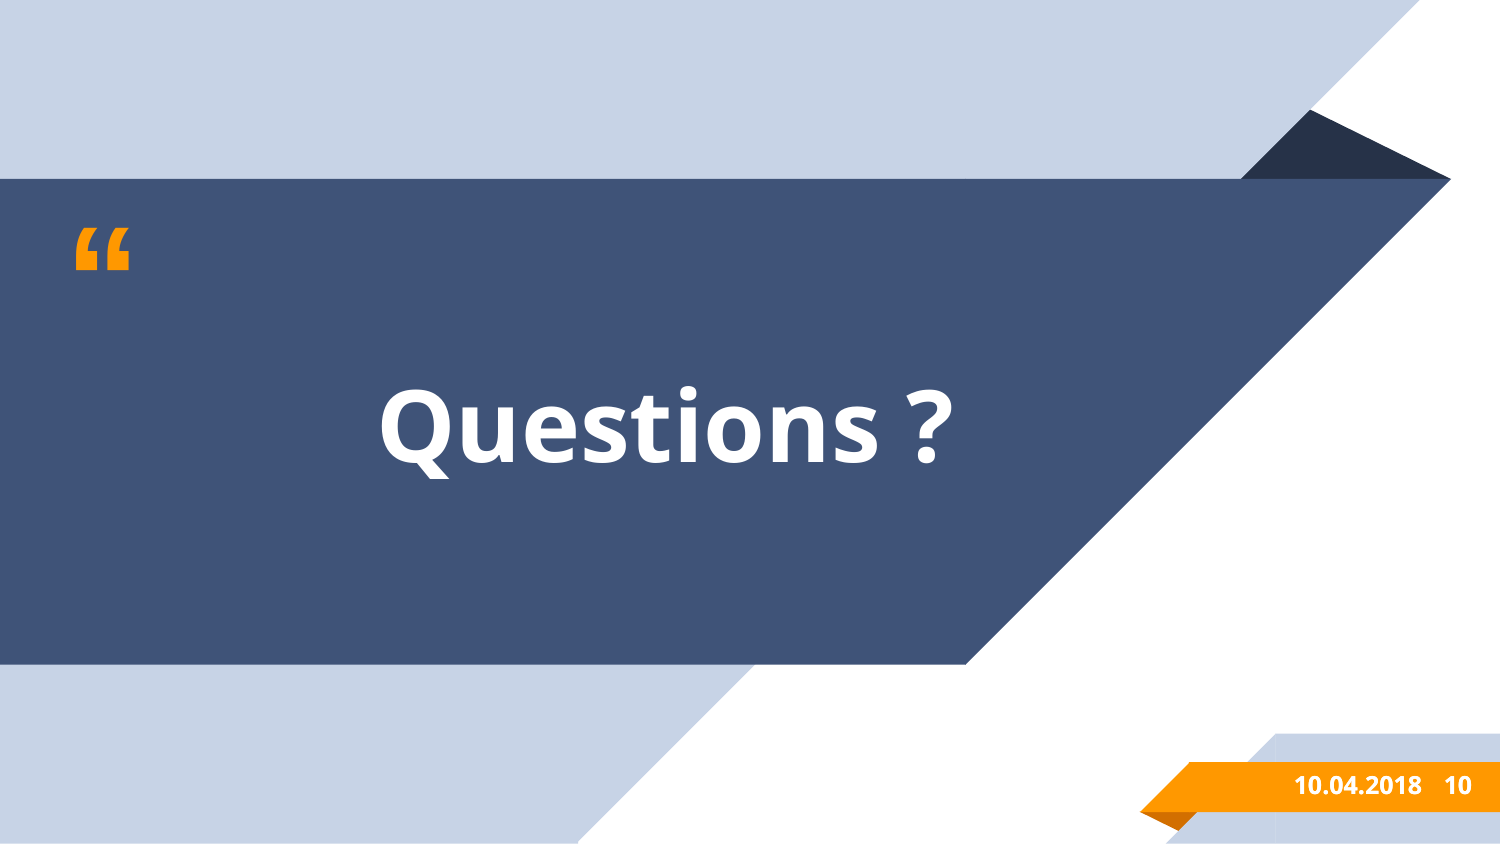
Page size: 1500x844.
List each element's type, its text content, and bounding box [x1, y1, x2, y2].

list Questions ? [136, 197, 972, 648]
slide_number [1249, 760, 1494, 813]
